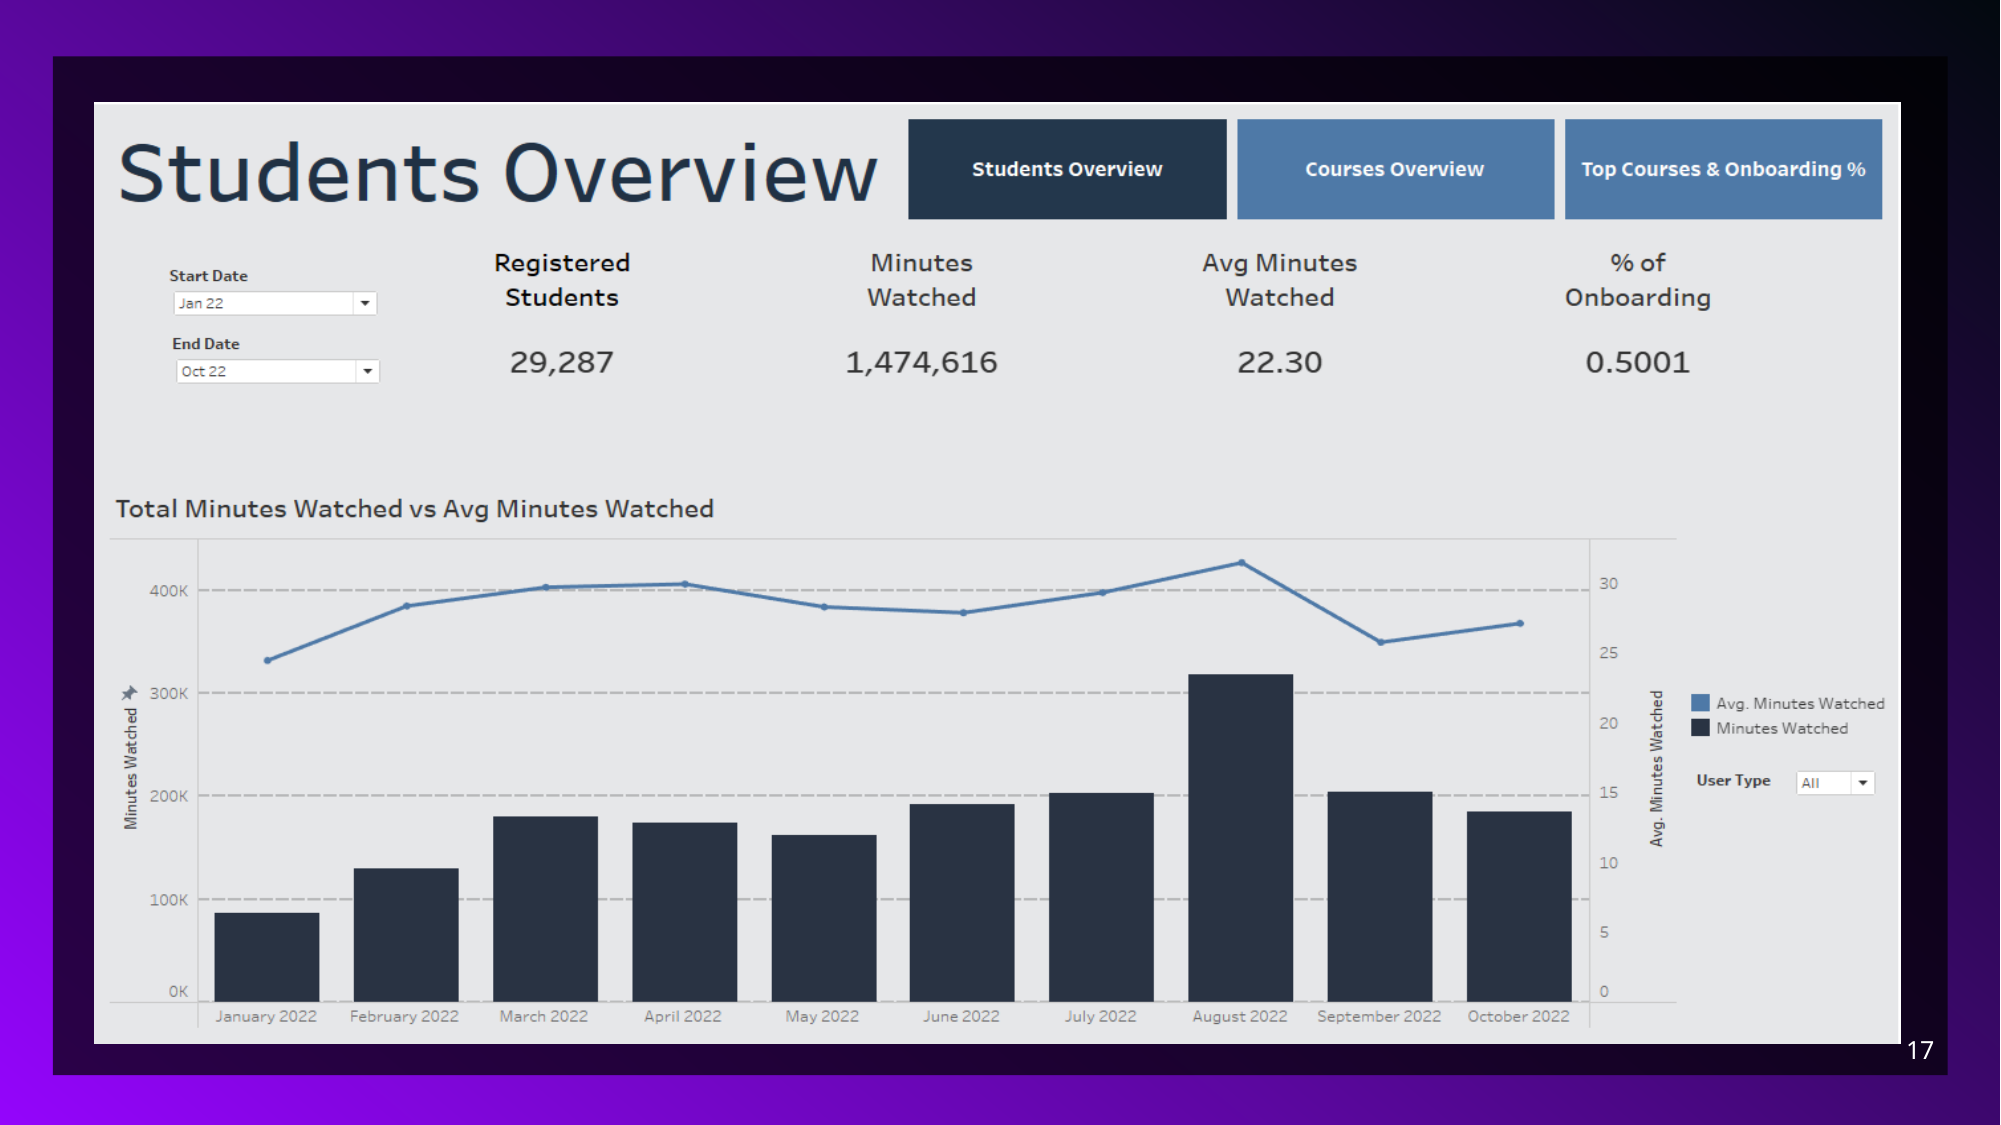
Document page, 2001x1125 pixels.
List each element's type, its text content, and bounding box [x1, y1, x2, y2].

picture [94, 102, 1901, 1044]
slide_number 17 [1499, 1021, 1950, 1082]
